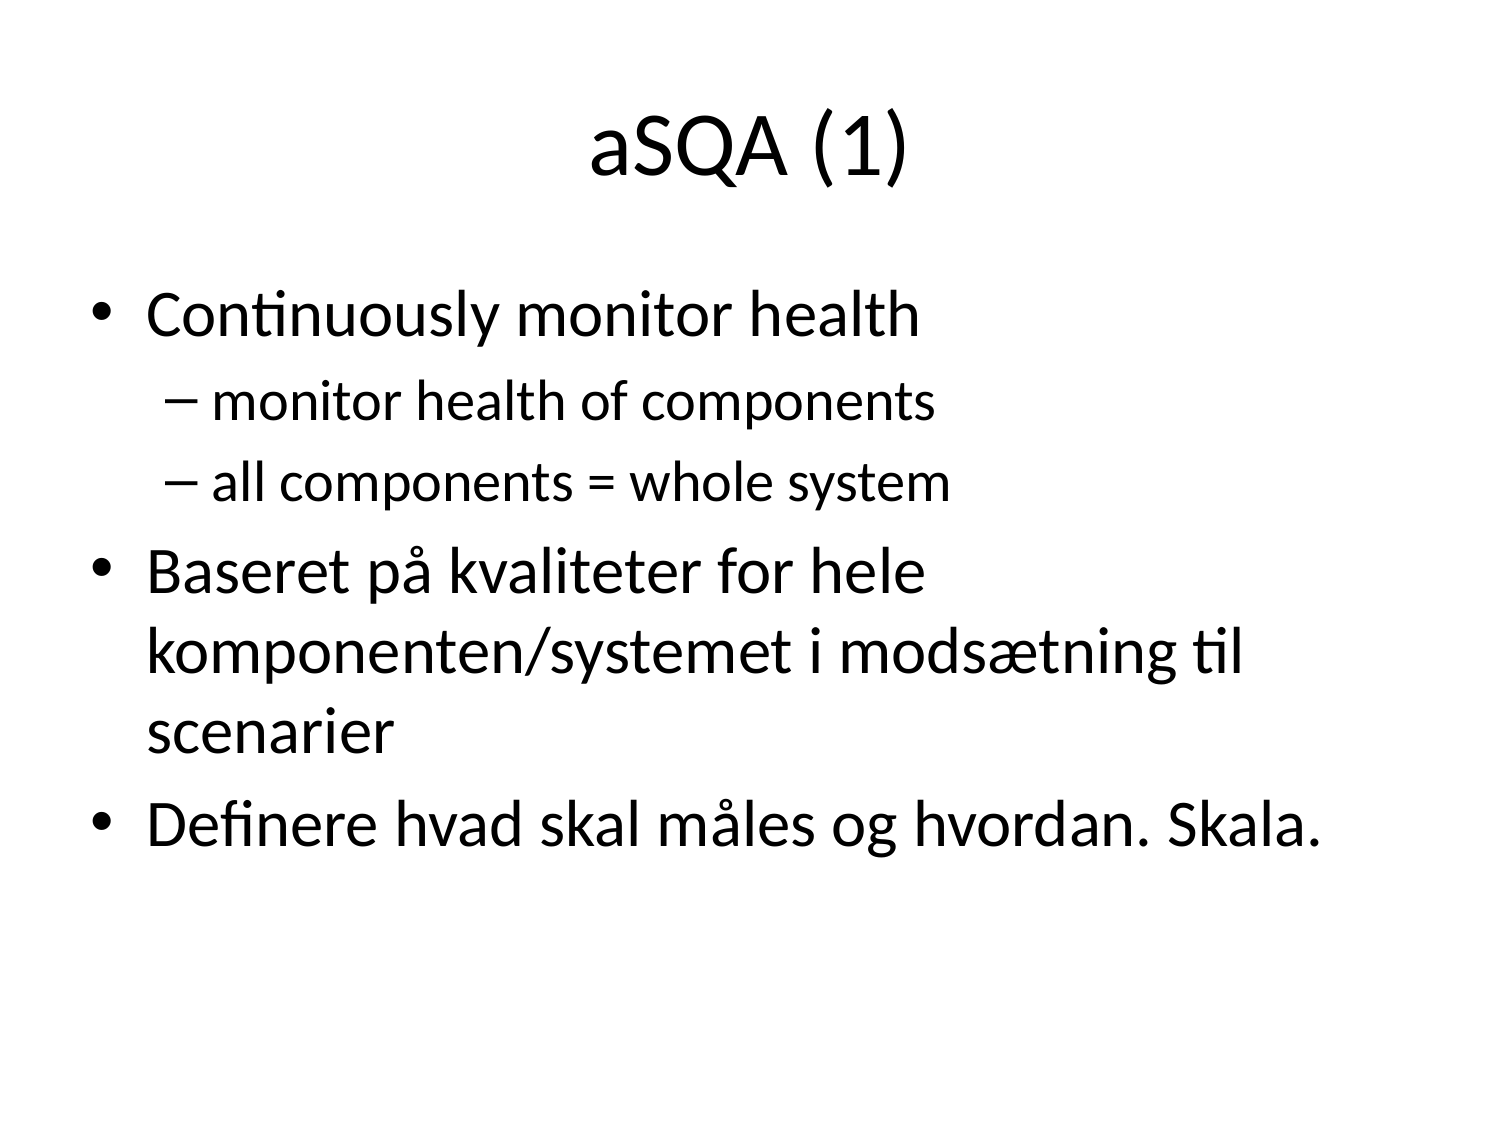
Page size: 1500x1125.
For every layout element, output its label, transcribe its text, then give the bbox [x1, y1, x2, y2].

title aSQA (1) [75, 45, 1425, 233]
list Continuously monitor health monitor health of components all components = whole system Baseret på kvaliteter for hele komponenten/systemet i modsætning til scenarier Definere hvad skal måles og hvordan. Skala. [75, 262, 1425, 1005]
